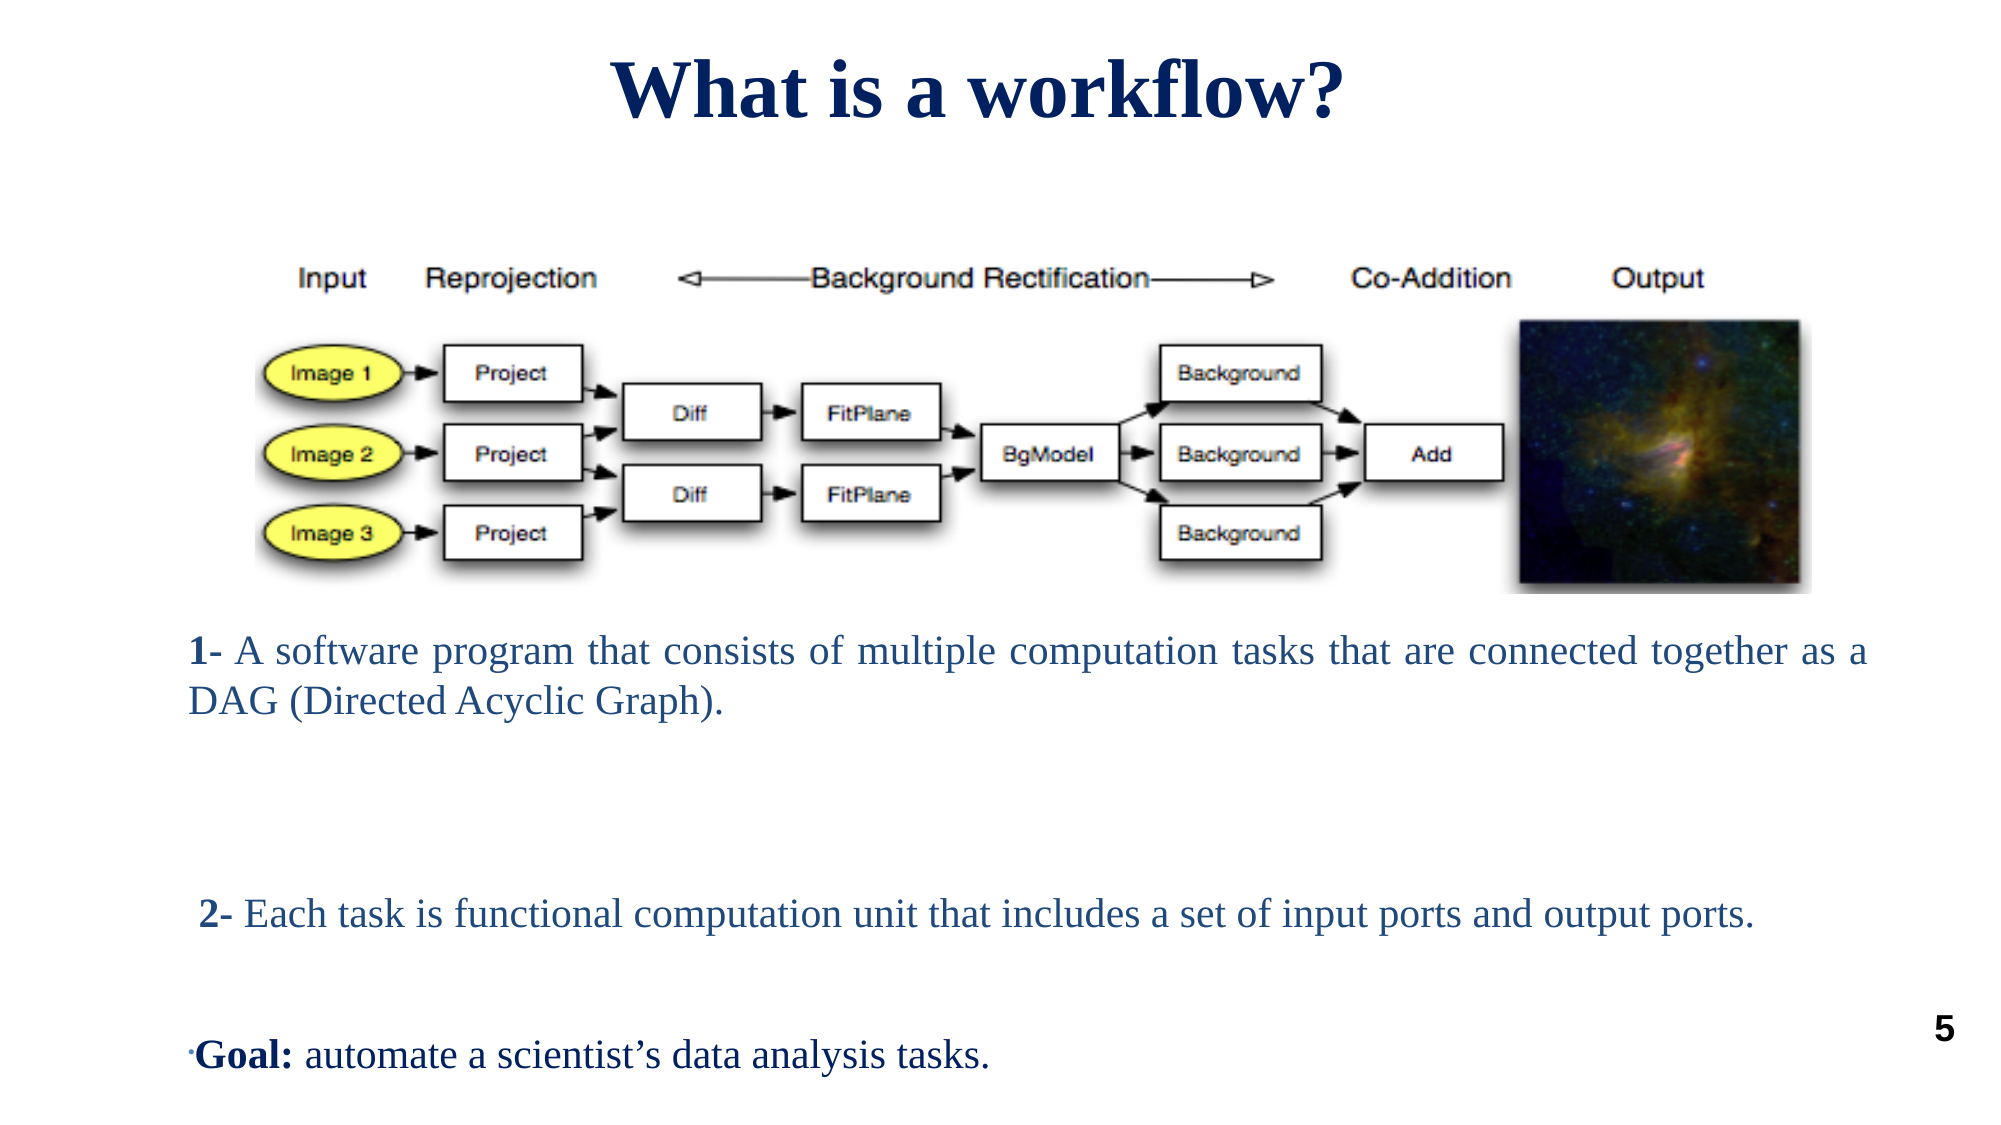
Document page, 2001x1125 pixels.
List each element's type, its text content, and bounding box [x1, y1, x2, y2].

subtitle 1- A software program that consists of multiple computation tasks that are connected together as a DAG (Directed Acyclic Graph). 2- Each task is functional computation unit that includes a set of input ports and output ports. Goal: automate a scientist’s data analysis tasks. [188, 593, 1870, 1107]
picture [254, 261, 1813, 594]
text_box What is a workflow? [254, 2, 1627, 96]
